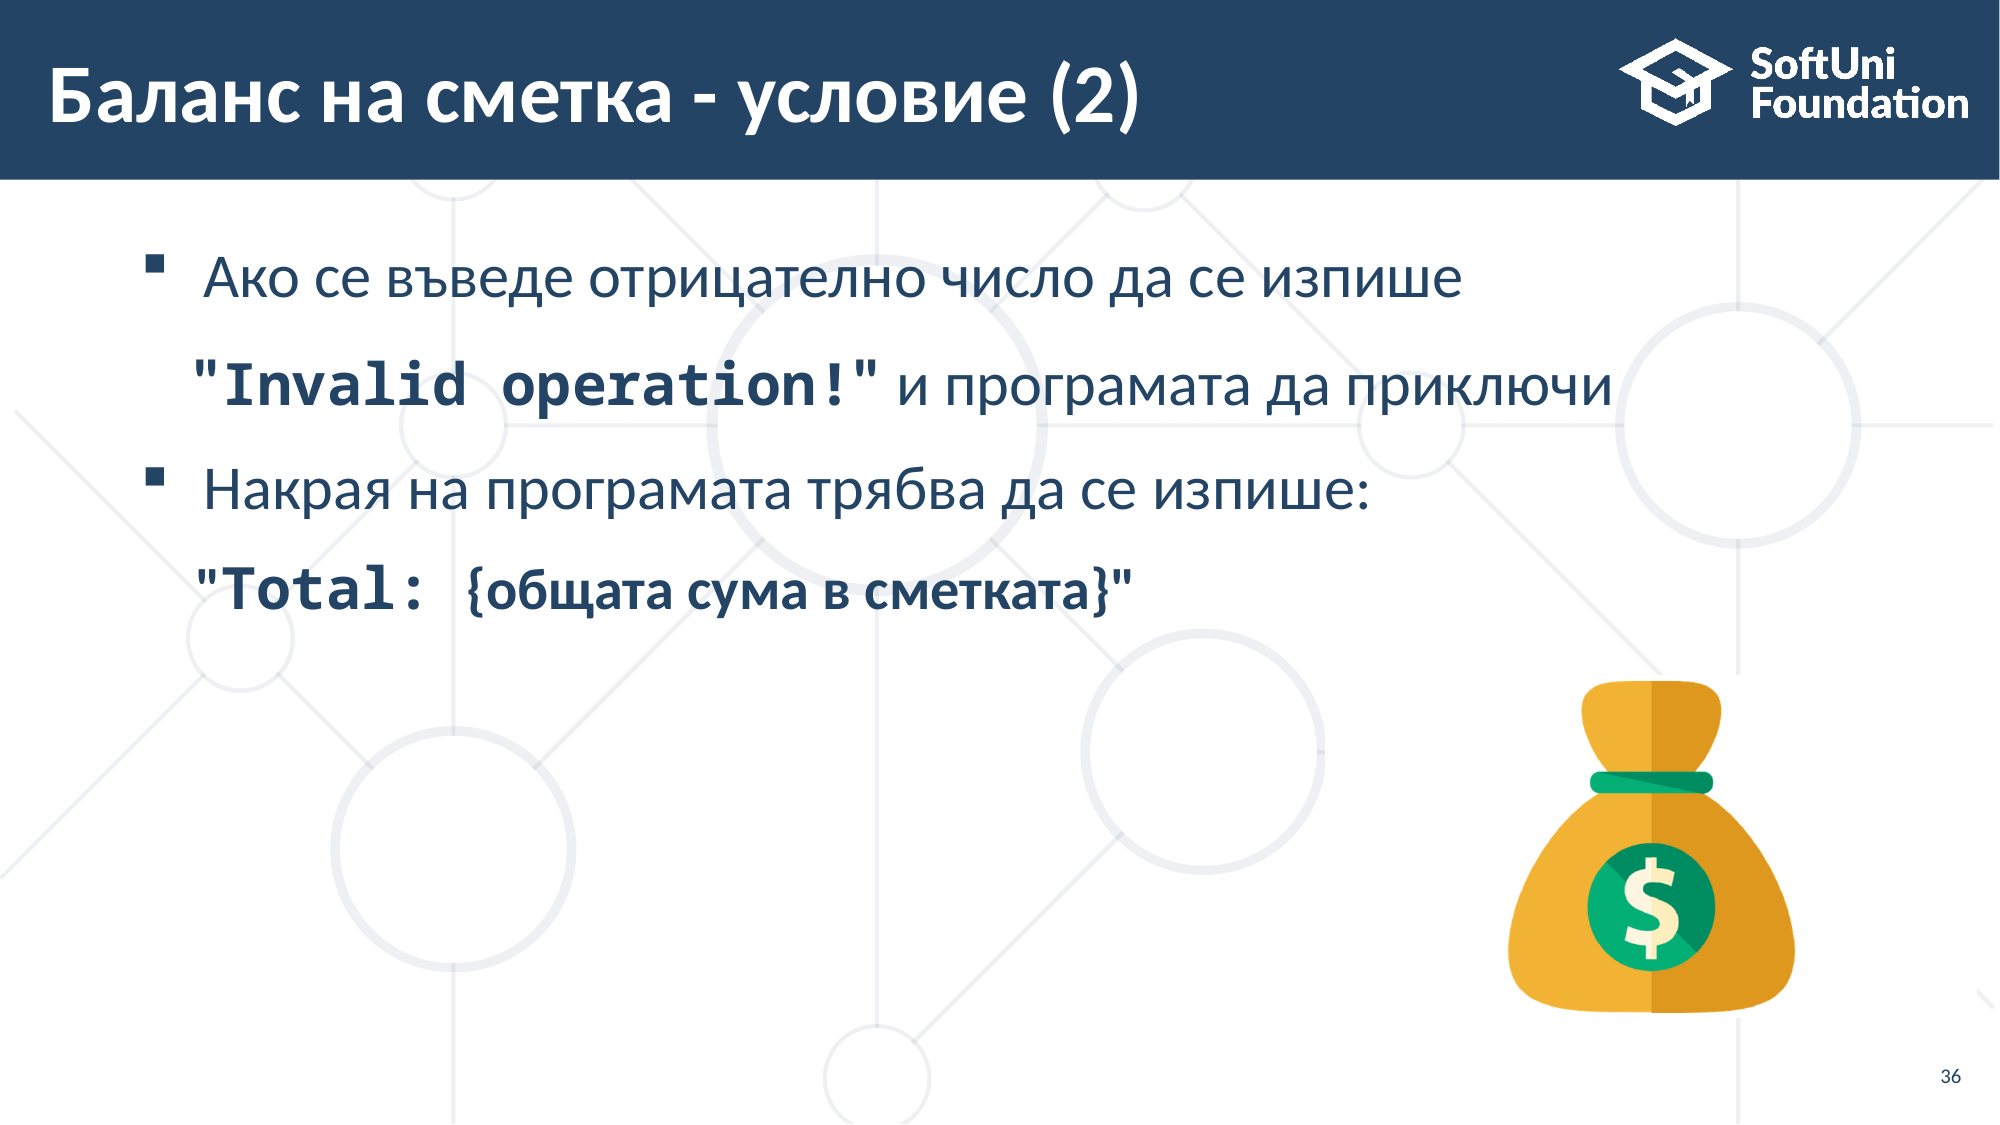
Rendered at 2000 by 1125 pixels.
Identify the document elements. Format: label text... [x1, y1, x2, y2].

picture [1618, 38, 1968, 126]
title Баланс на сметка - условие (2) [31, 16, 1591, 162]
picture [1325, 675, 1977, 1018]
slide_number 36 [1896, 1049, 1968, 1101]
list Ако се въведе отрицателно число да се изпише "Invalid operation!" и програмата да приключи Накрая на програмата трябва да се изпише: "Total: {общата сума в сметката}" [23, 224, 1962, 1079]
